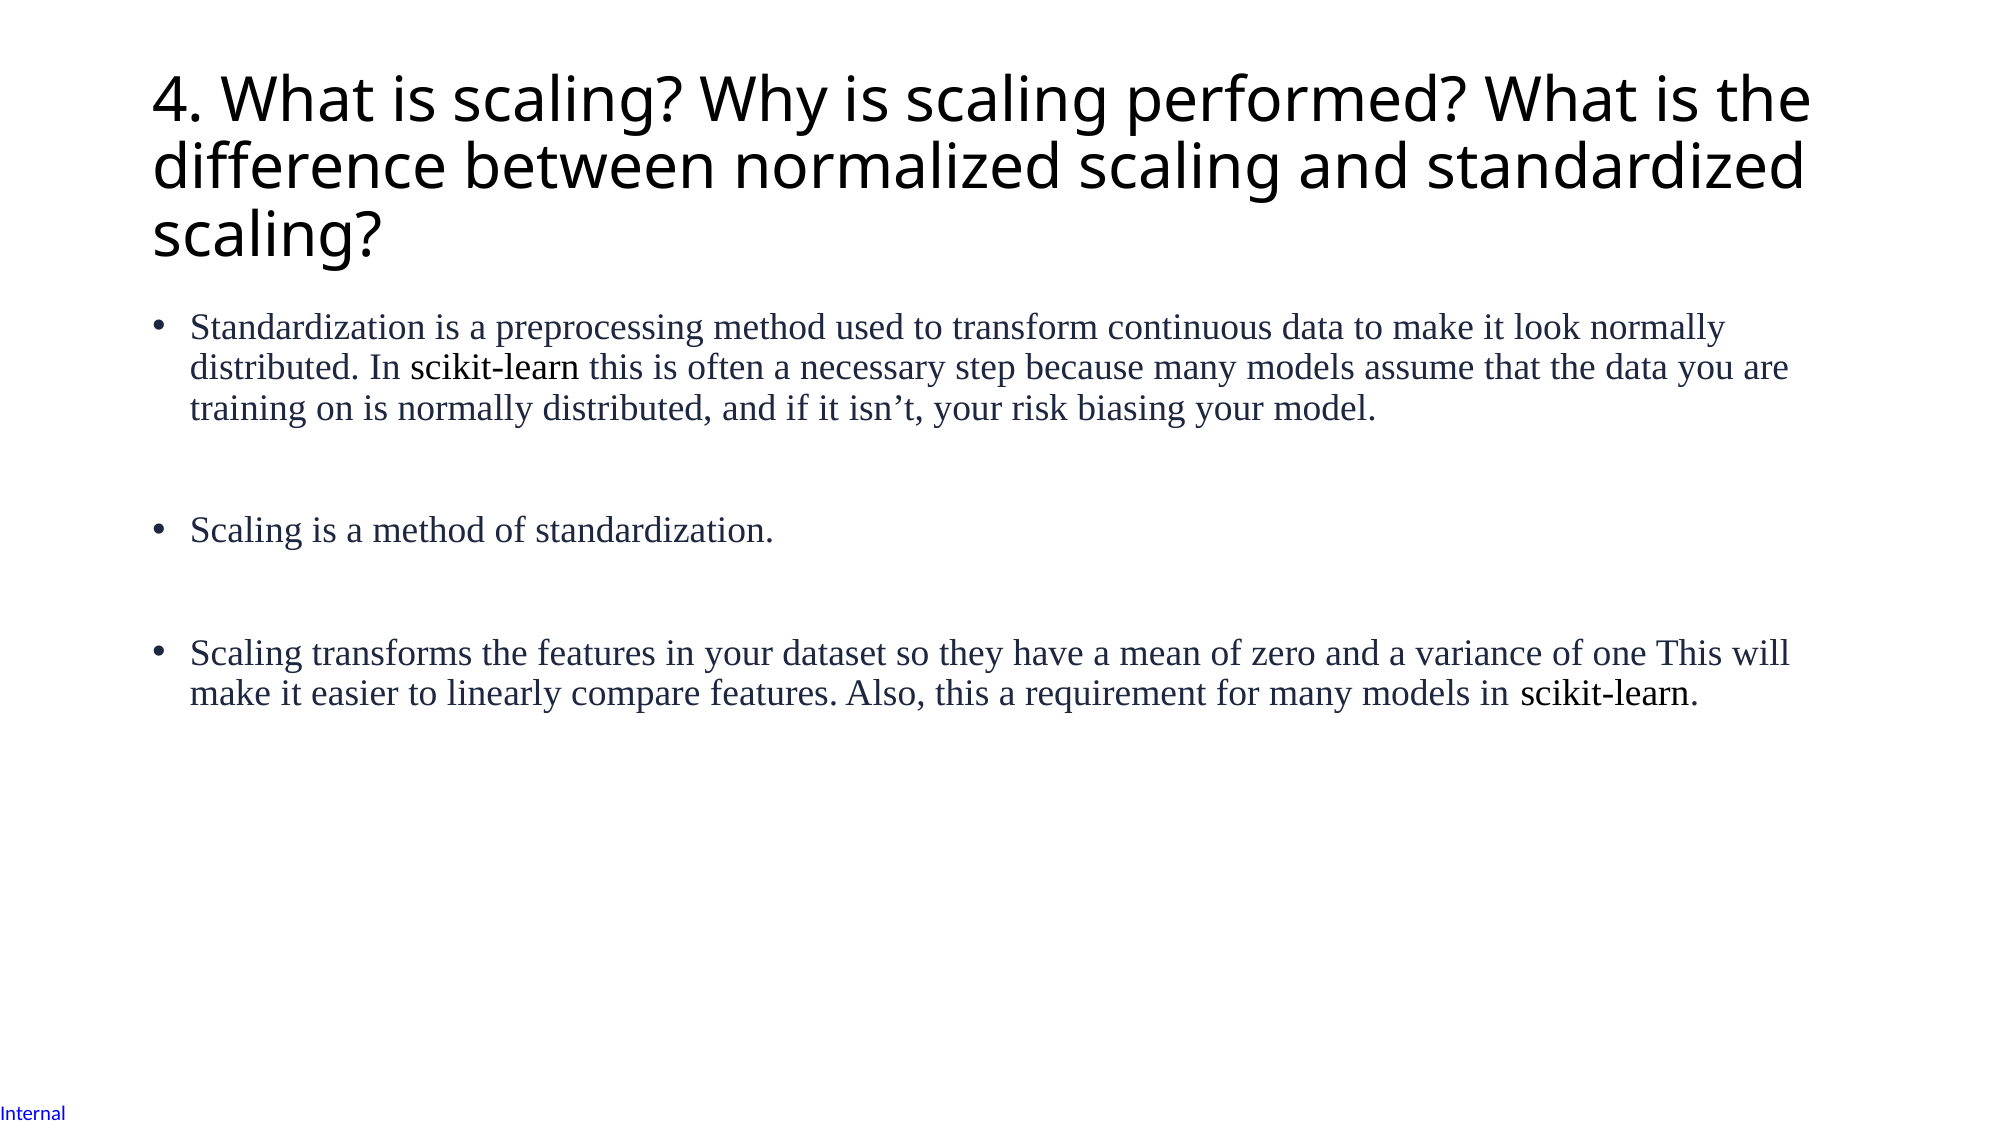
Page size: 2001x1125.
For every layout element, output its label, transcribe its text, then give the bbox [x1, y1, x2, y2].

list Standardization is a preprocessing method used to transform continuous data to make it look normally distributed. In scikit-learn this is often a necessary step because many models assume that the data you are training on is normally distributed, and if it isn’t, your risk biasing your model. Scaling is a method of standardization. Scaling transforms the features in your dataset so they have a mean of zero and a variance of one This will make it easier to linearly compare features. Also, this a requirement for many models in scikit-learn. [137, 299, 1863, 1014]
title 4. What is scaling? Why is scaling performed? What is the difference between normalized scaling and standardized scaling? [137, 59, 1863, 278]
